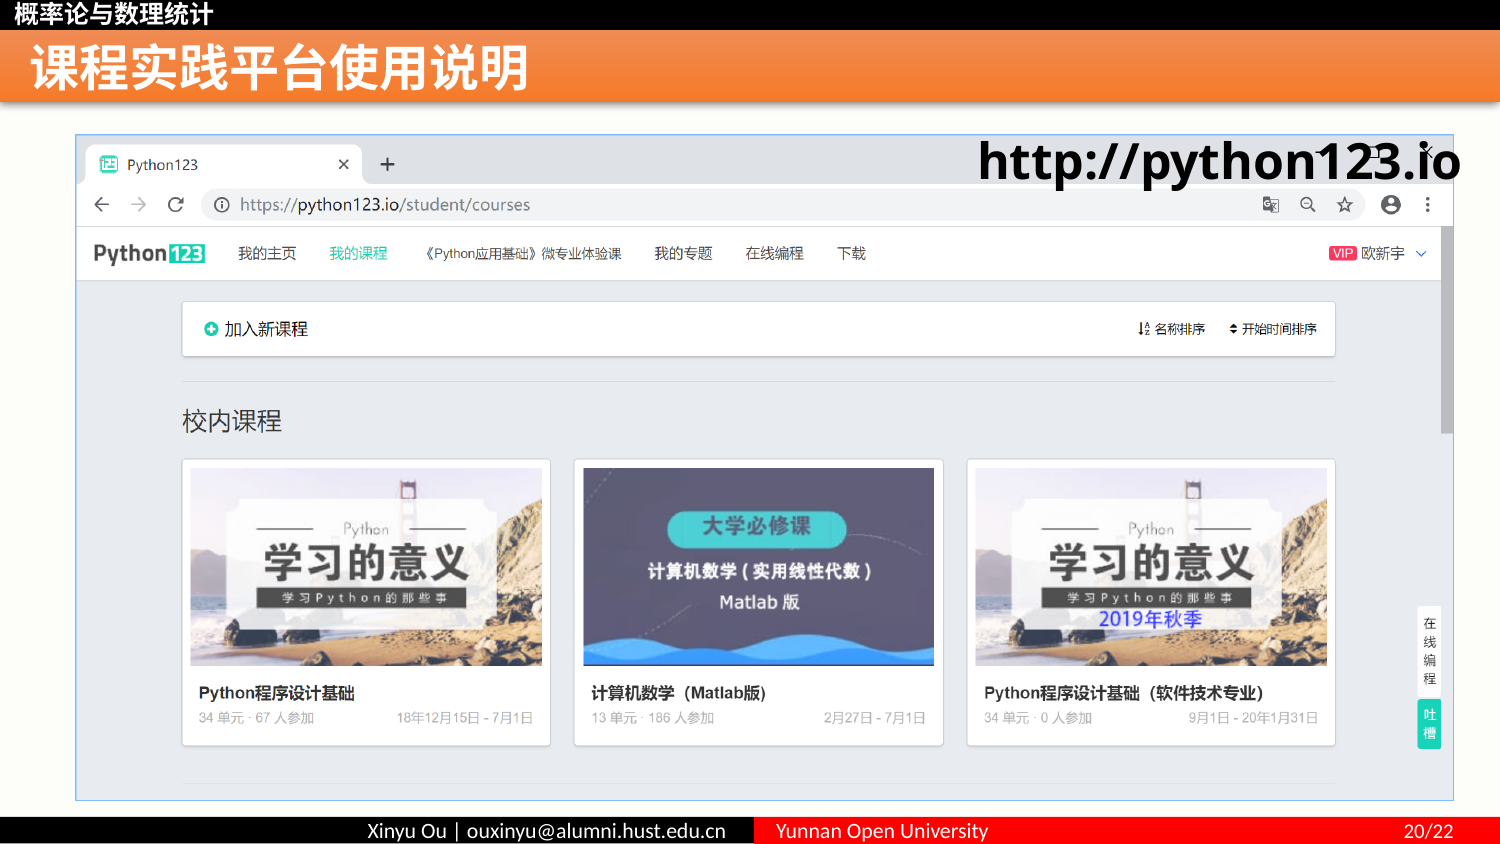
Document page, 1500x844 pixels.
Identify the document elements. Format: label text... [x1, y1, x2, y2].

picture [74, 134, 1455, 801]
text_box http://python123.io [949, 121, 1488, 197]
title 课程实践平台使用说明 [0, 35, 1500, 97]
